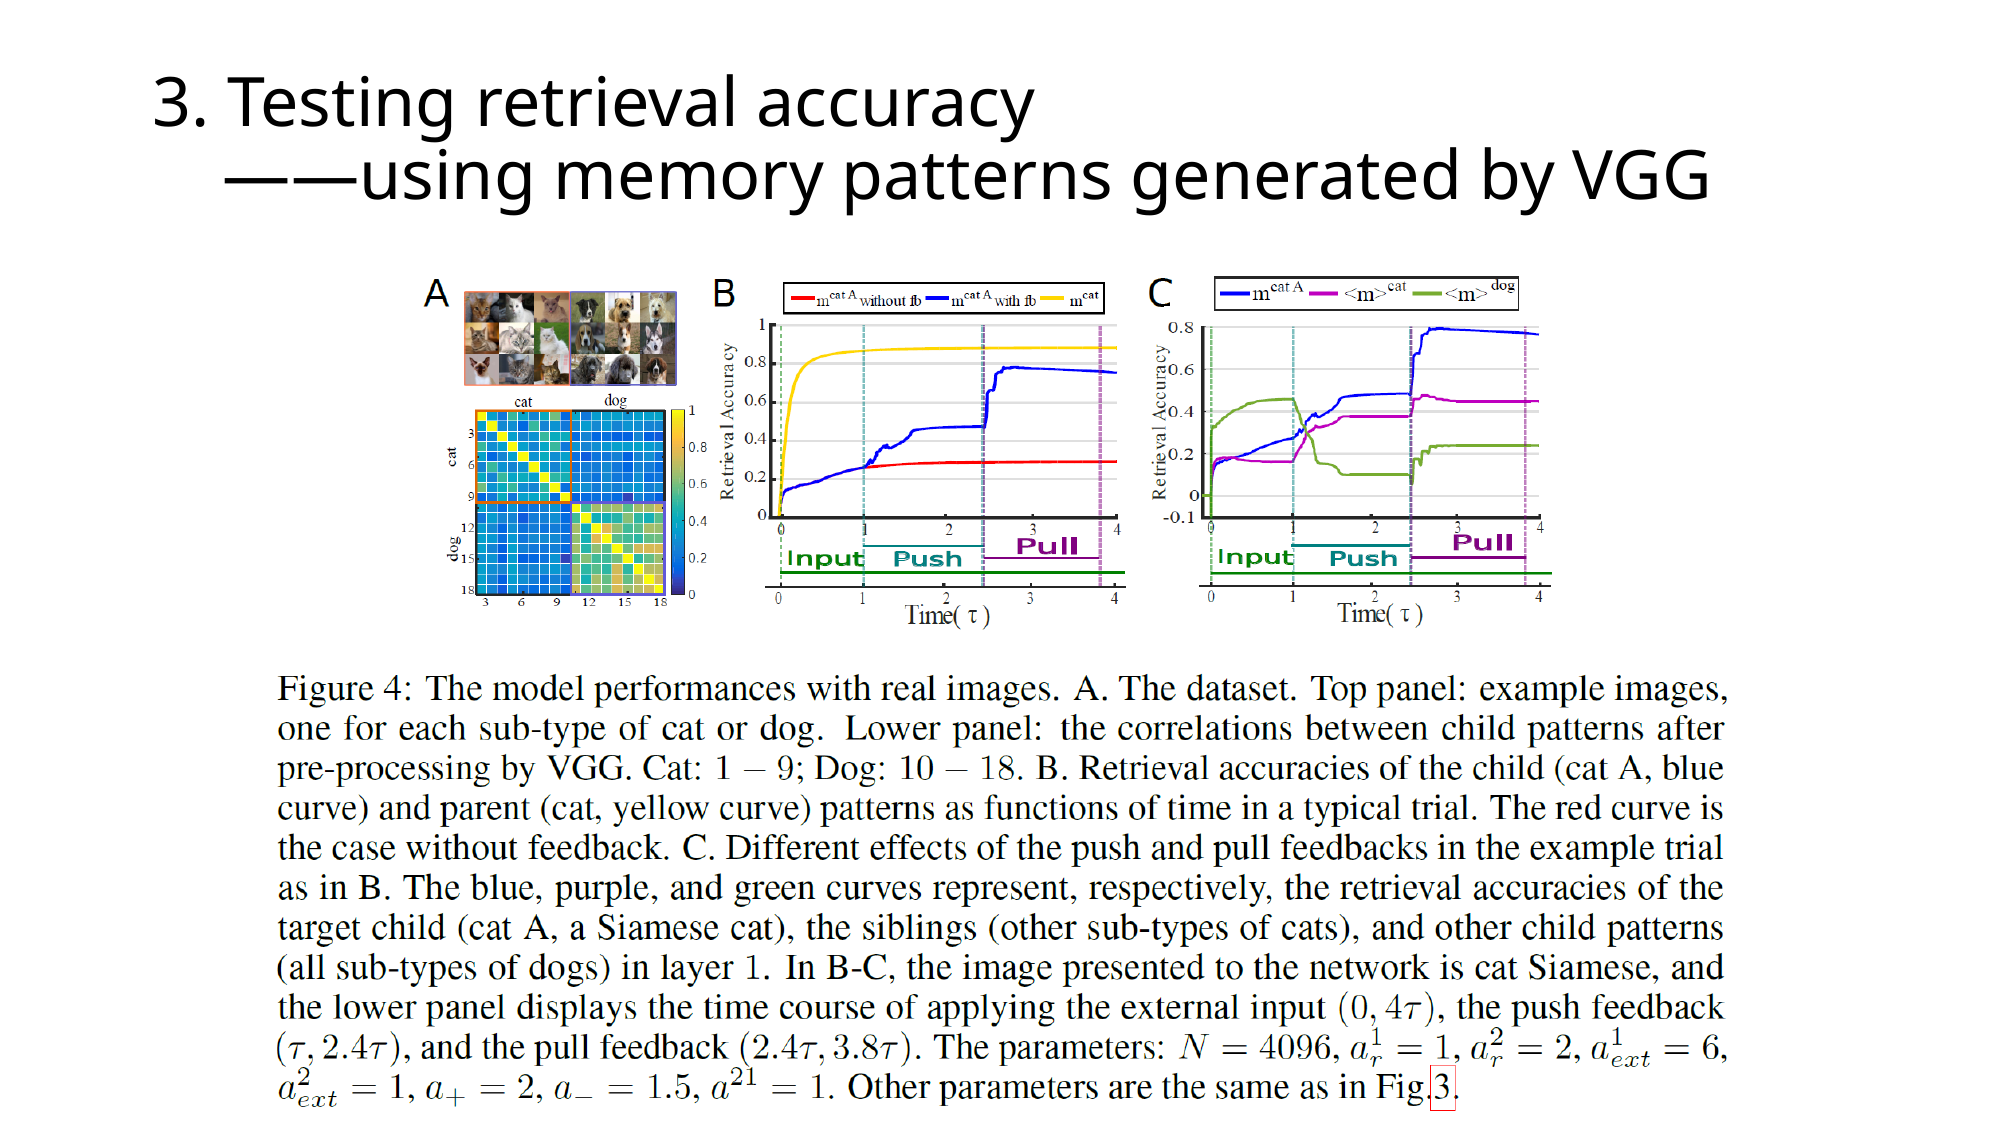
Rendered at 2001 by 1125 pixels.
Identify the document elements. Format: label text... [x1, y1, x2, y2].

text_box 3. Testing retrieval accuracy ——using memory patterns generated by VGG [137, 59, 1863, 278]
picture [246, 240, 1754, 1117]
